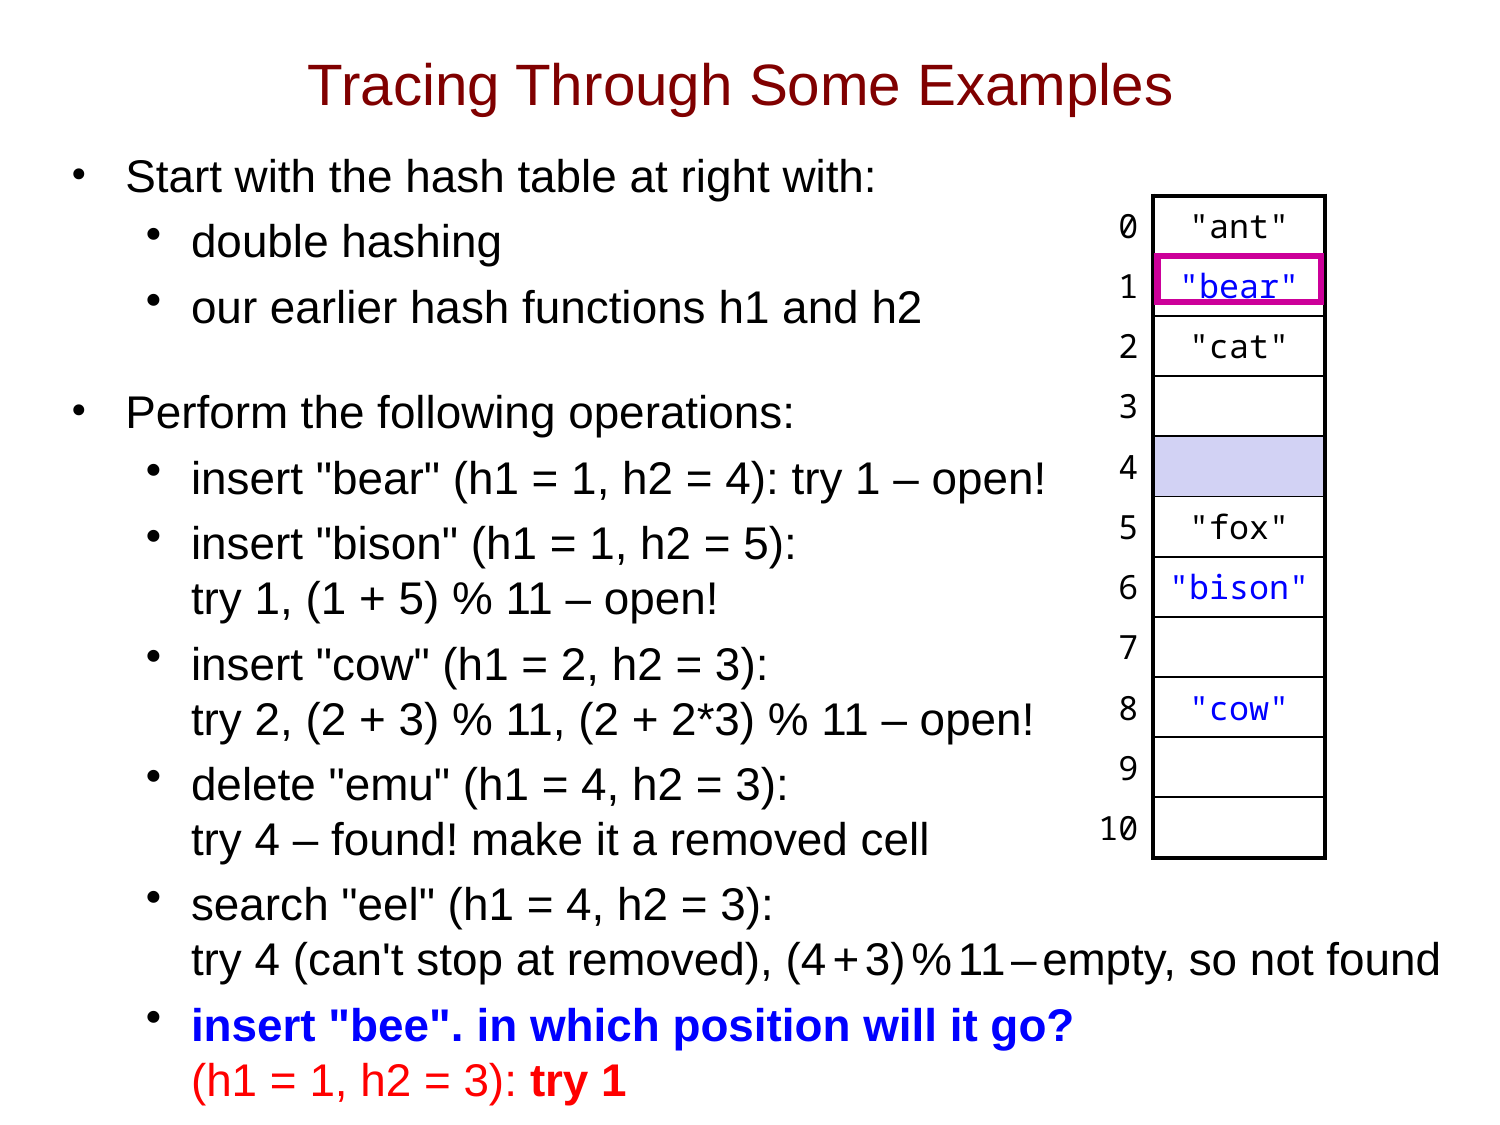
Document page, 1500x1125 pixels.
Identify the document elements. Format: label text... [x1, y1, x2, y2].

table_cell [1155, 798, 1323, 856]
table_cell 3 [981, 376, 1151, 436]
table_cell "fox" [1155, 497, 1323, 556]
table_cell 6 [981, 557, 1151, 617]
table_cell 2 [981, 316, 1151, 376]
table_cell "cow" [1155, 678, 1323, 736]
table_cell 7 [981, 617, 1151, 677]
table_cell "bison" [1155, 558, 1323, 616]
table_cell 4 [981, 436, 1151, 496]
table_cell [1155, 618, 1323, 676]
table_cell "cat" [1155, 317, 1323, 375]
table_cell [1155, 738, 1323, 796]
table_cell [1155, 377, 1323, 435]
title Tracing Through Some Examples [96, 12, 1386, 138]
table_cell 1 [981, 256, 1151, 316]
list Start with the hash table at right with: double hashing our earlier hash functions h1 and h2 Perform the following operations: insert "bear" (h1 = 1, h2 = 4): try 1 – open! insert "bison" (h1 = 1, h2 = 5): try 1, (1 + 5) % 11 – open! insert "cow" (h1 = 2, h2 = 3): try 2, (2 + 3) % 11, (2 + 2*3) % 11 – open! delete "emu" (h1 = 4, h2 = 3): try 4 – found! make it a removed cell search "eel" (h1 = 4, h2 = 3): try 4 (can't stop at removed), (4 + 3) % 11 – empty, so not found insert "bee". in which position will it go? (h1 = 1, h2 = 3): try 1 [55, 138, 1500, 1060]
table_cell 5 [981, 496, 1151, 557]
table_header "ant" [1155, 198, 1323, 255]
table_cell 8 [981, 677, 1151, 737]
table_cell "bear" [1155, 257, 1323, 315]
table_cell [1155, 437, 1323, 496]
text_box [1157, 255, 1321, 302]
table_header 0 [981, 196, 1151, 256]
table_cell 9 [981, 737, 1151, 797]
table_cell 10 [981, 797, 1151, 858]
